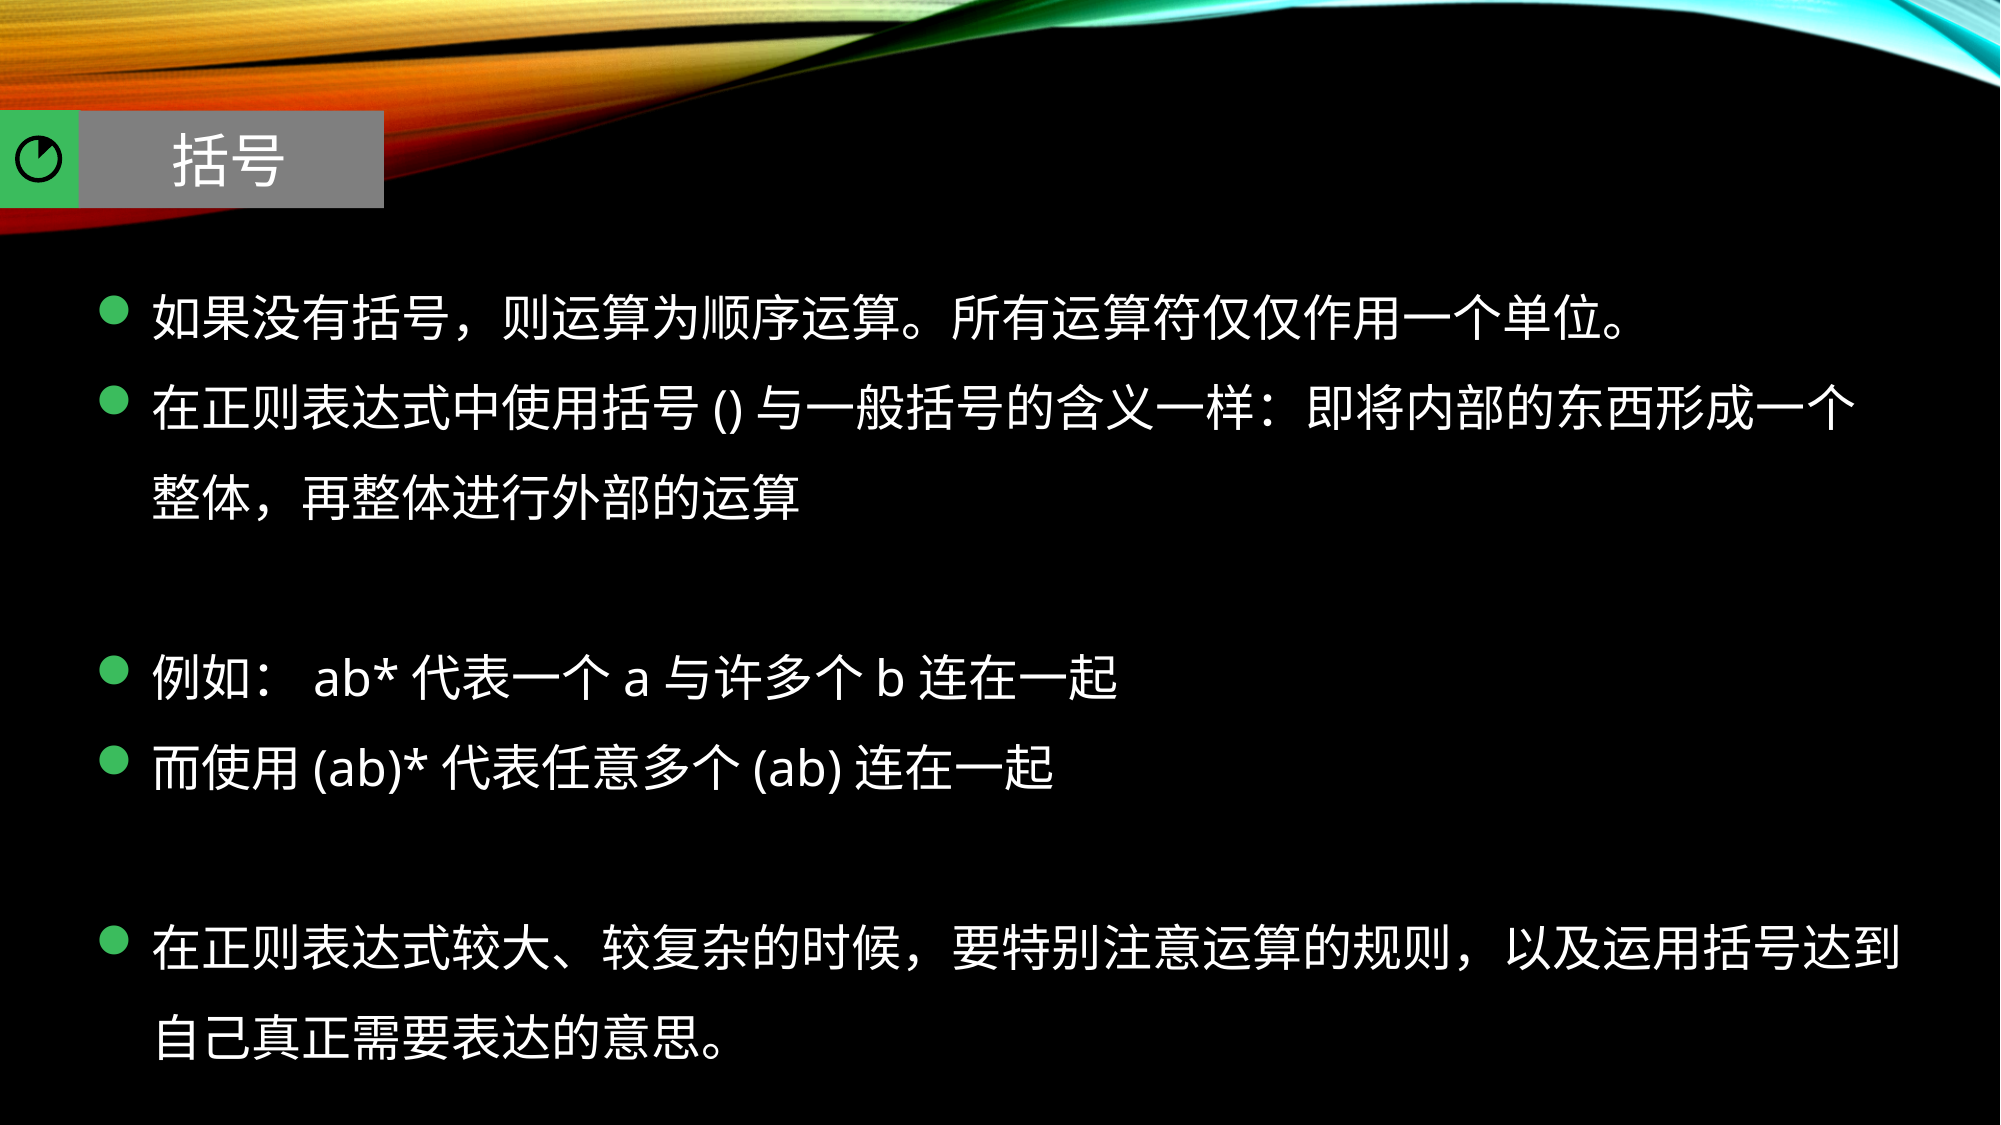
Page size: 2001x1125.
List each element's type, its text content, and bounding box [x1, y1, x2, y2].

text_box [78, 110, 385, 209]
text_box 如果没有括号，则运算为顺序运算。所有运算符仅仅作用一个单位。 在正则表达式中使用括号()与一般括号的含义一样：即将内部的东西形成一个整体，再整体进行外部的运算 例如：ab*代表一个a与许多个b连在一起 而使用(ab)*代表任意多个(ab)连在一起 在正则表达式较大、较复杂的时候，要特别注意运算的规则，以及运用括号达到自己真正需要表达的意思。 [80, 249, 1917, 1074]
text_box [0, 109, 82, 209]
text_box 括号 [156, 116, 816, 202]
picture [0, 0, 2000, 237]
text_box [15, 135, 63, 183]
